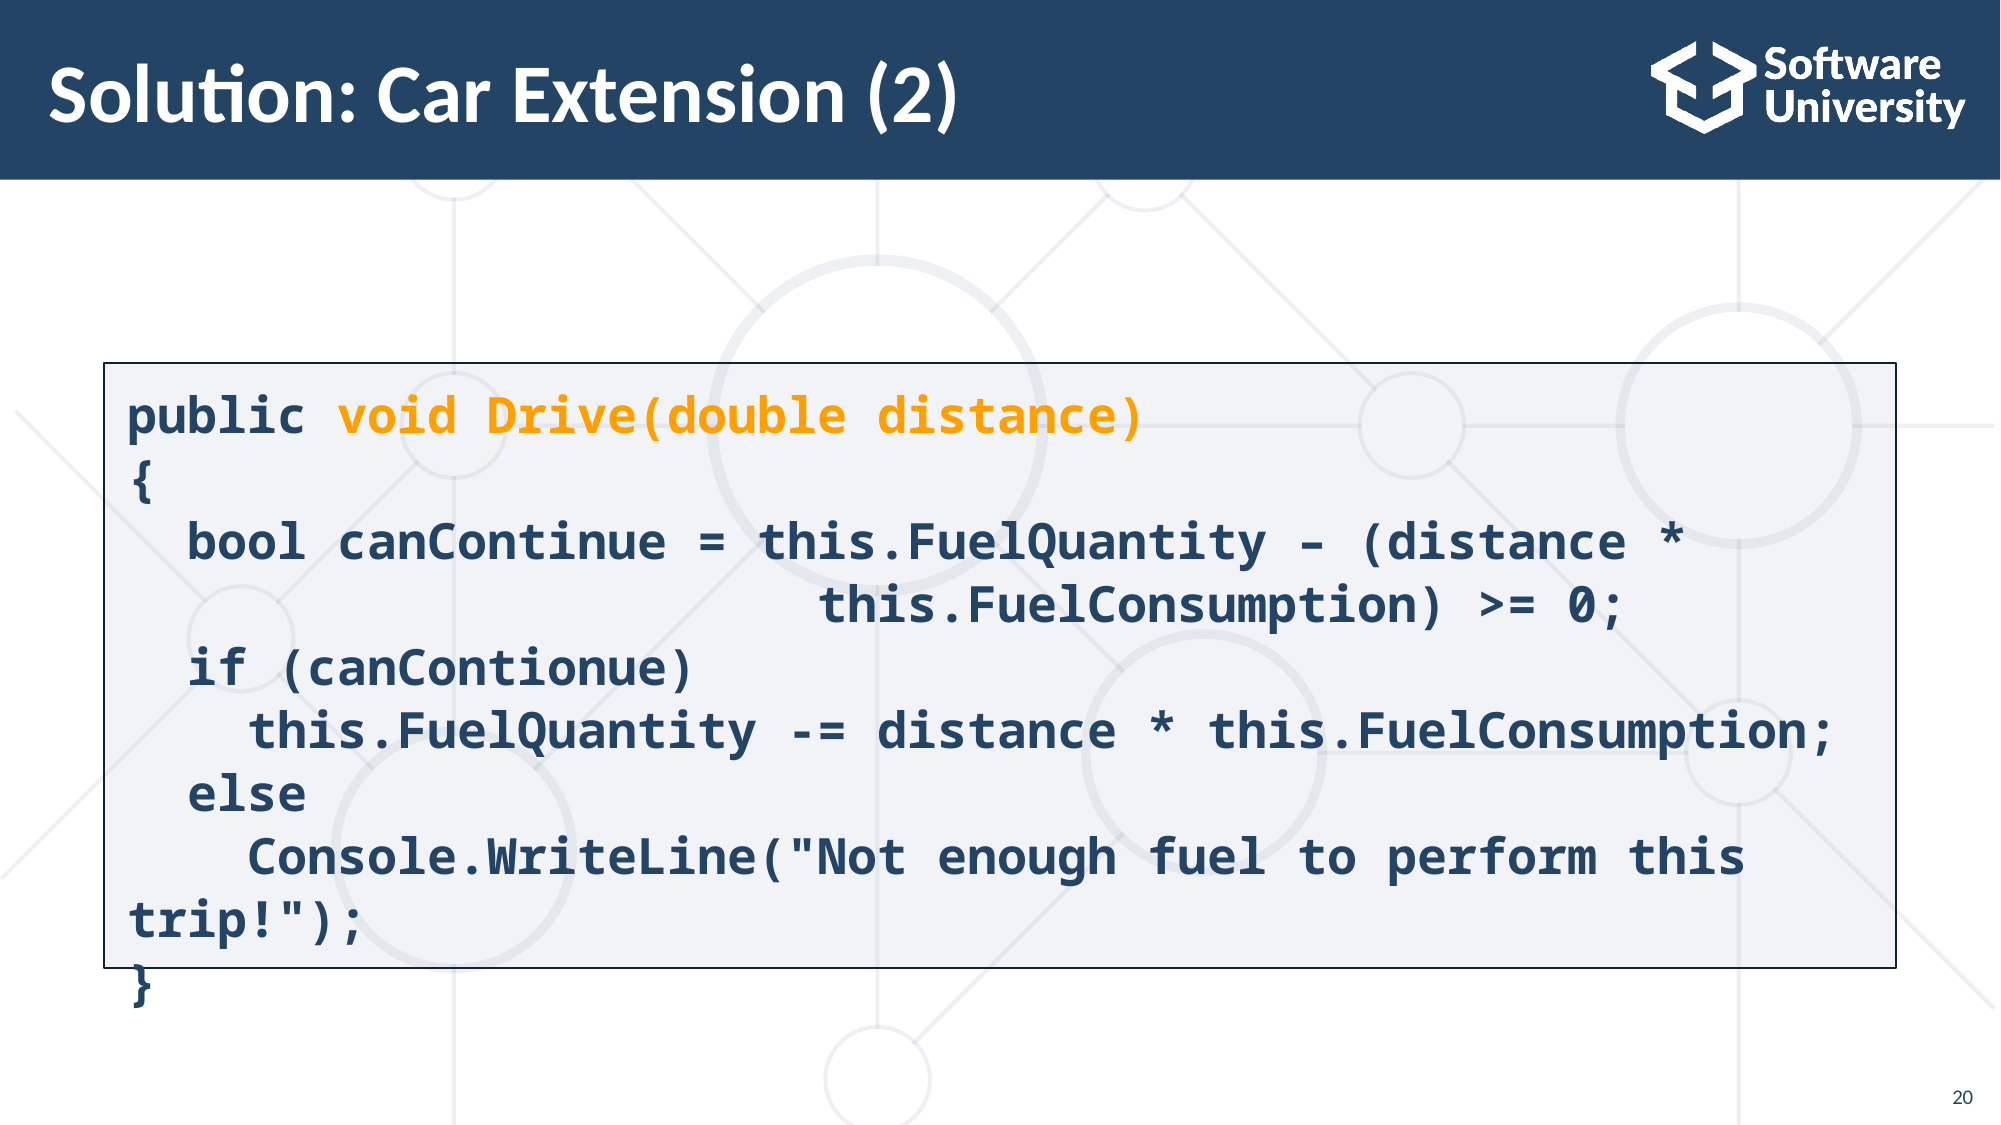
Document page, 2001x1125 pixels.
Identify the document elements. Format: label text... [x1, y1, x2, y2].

title Solution: Car Extension (2) [31, 16, 1625, 162]
text_box 20 [1927, 1067, 1989, 1117]
list public void Drive(double distance) { bool canContinue = this.FuelQuantity – (distance * this.FuelConsumption) >= 0; if (canContionue) this.FuelQuantity -= distance * this.FuelConsumption; else Console.WriteLine("Not enough fuel to perform this trip!"); } [103, 362, 1897, 969]
picture [1651, 41, 1966, 134]
